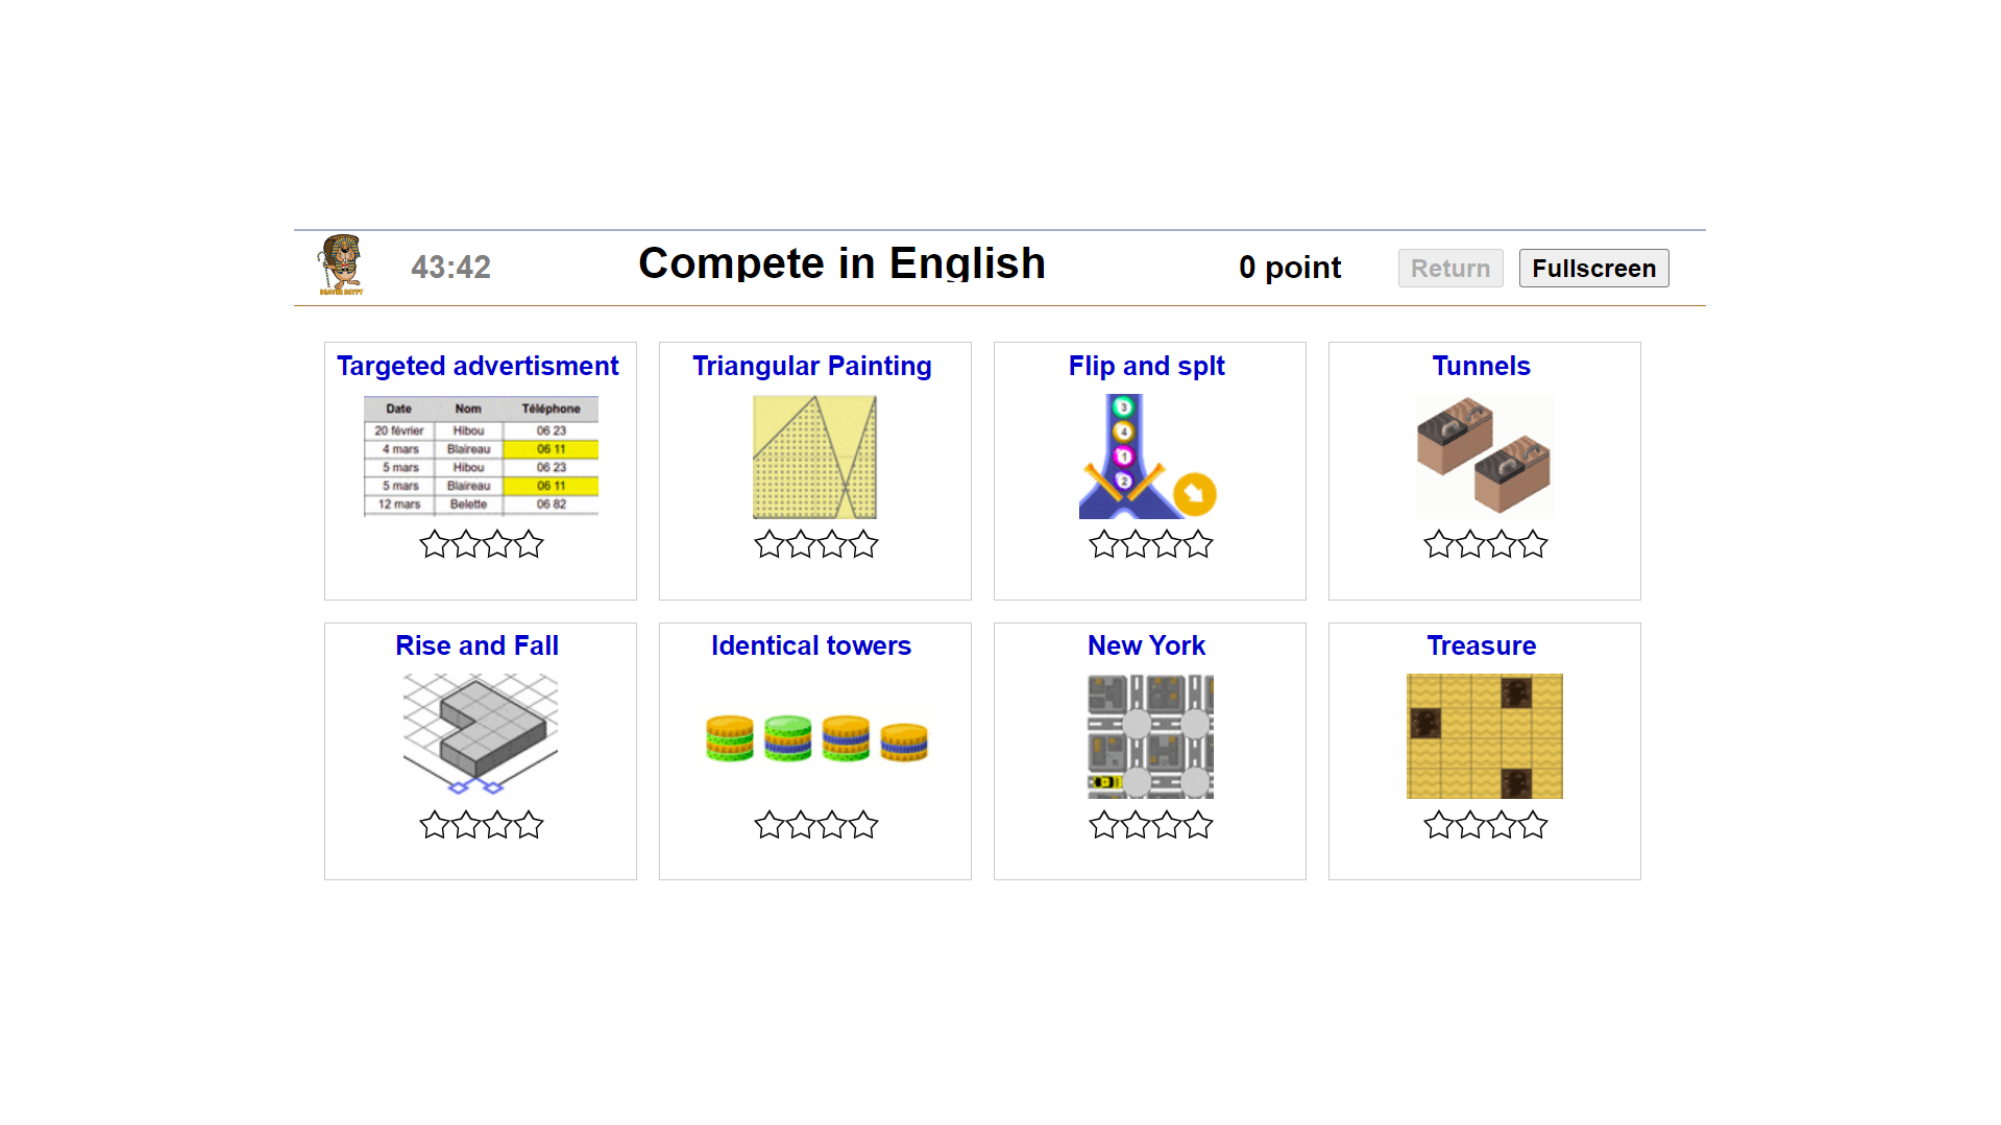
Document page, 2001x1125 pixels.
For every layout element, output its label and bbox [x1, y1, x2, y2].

picture [294, 229, 1706, 896]
